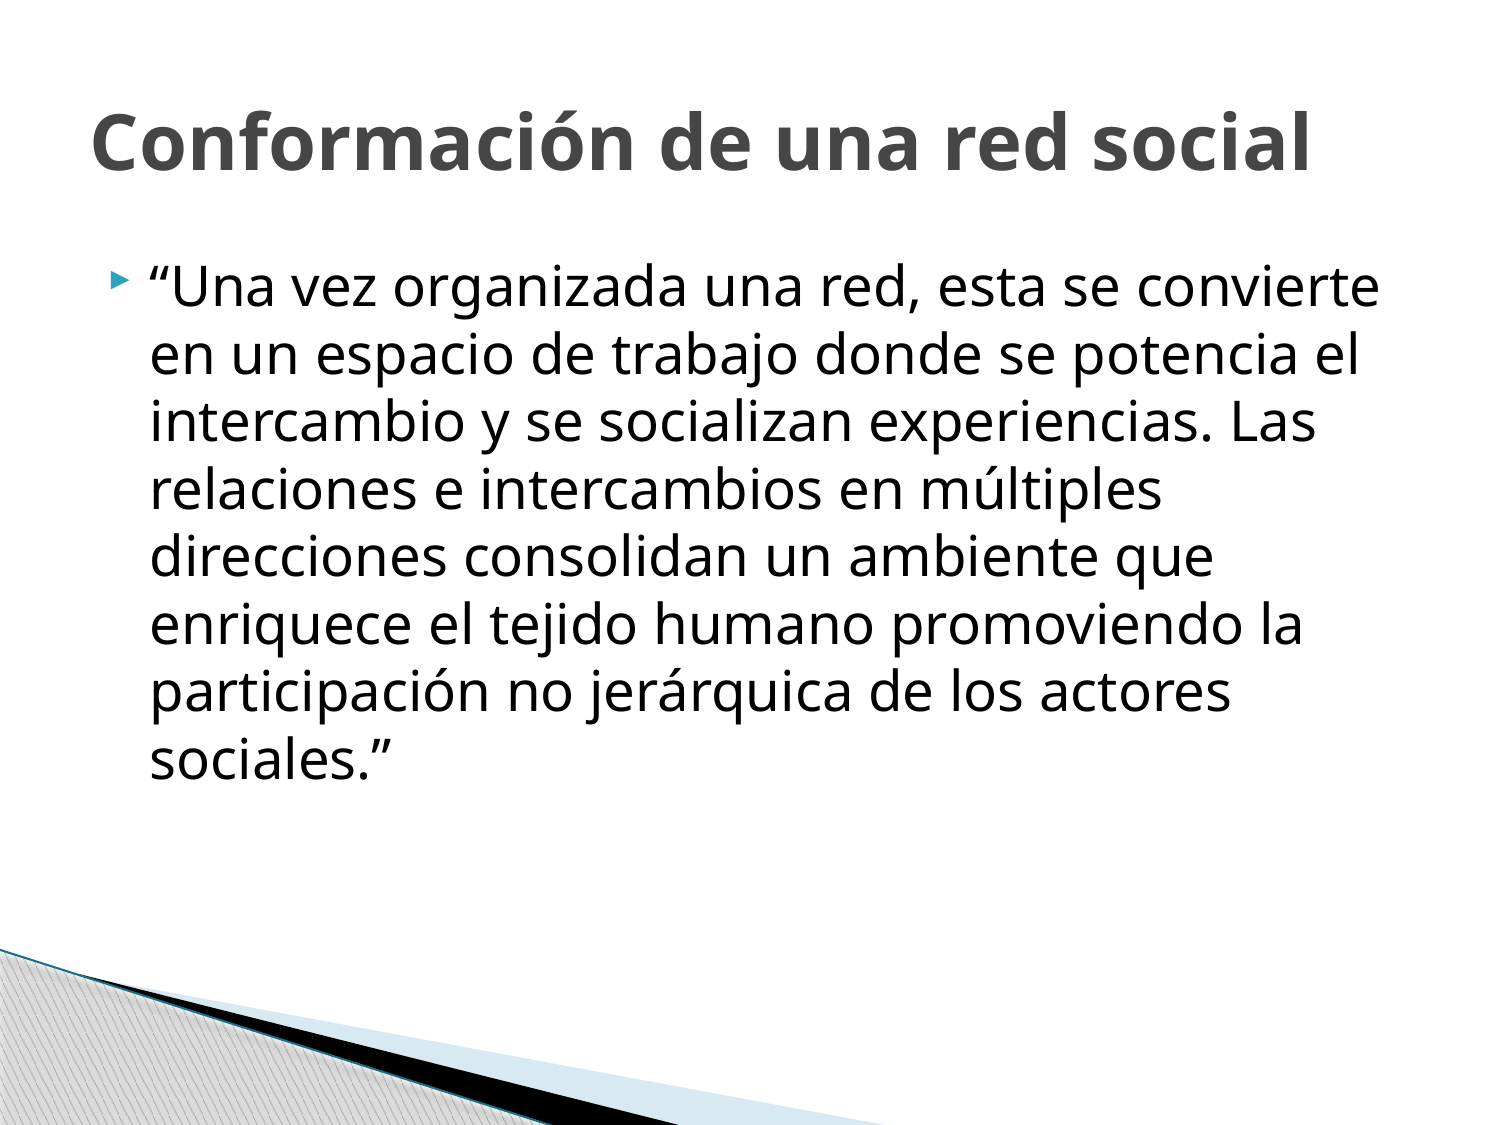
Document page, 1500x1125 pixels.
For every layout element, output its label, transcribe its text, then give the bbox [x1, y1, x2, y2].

list “Una vez organizada una red, esta se convierte en un espacio de trabajo donde se potencia el intercambio y se socializan experiencias. Las relaciones e intercambios en múltiples direcciones consolidan un ambiente que enriquece el tejido humano promoviendo la participación no jerárquica de los actores sociales.” [75, 243, 1425, 986]
title Conformación de una red social [75, 45, 1425, 233]
